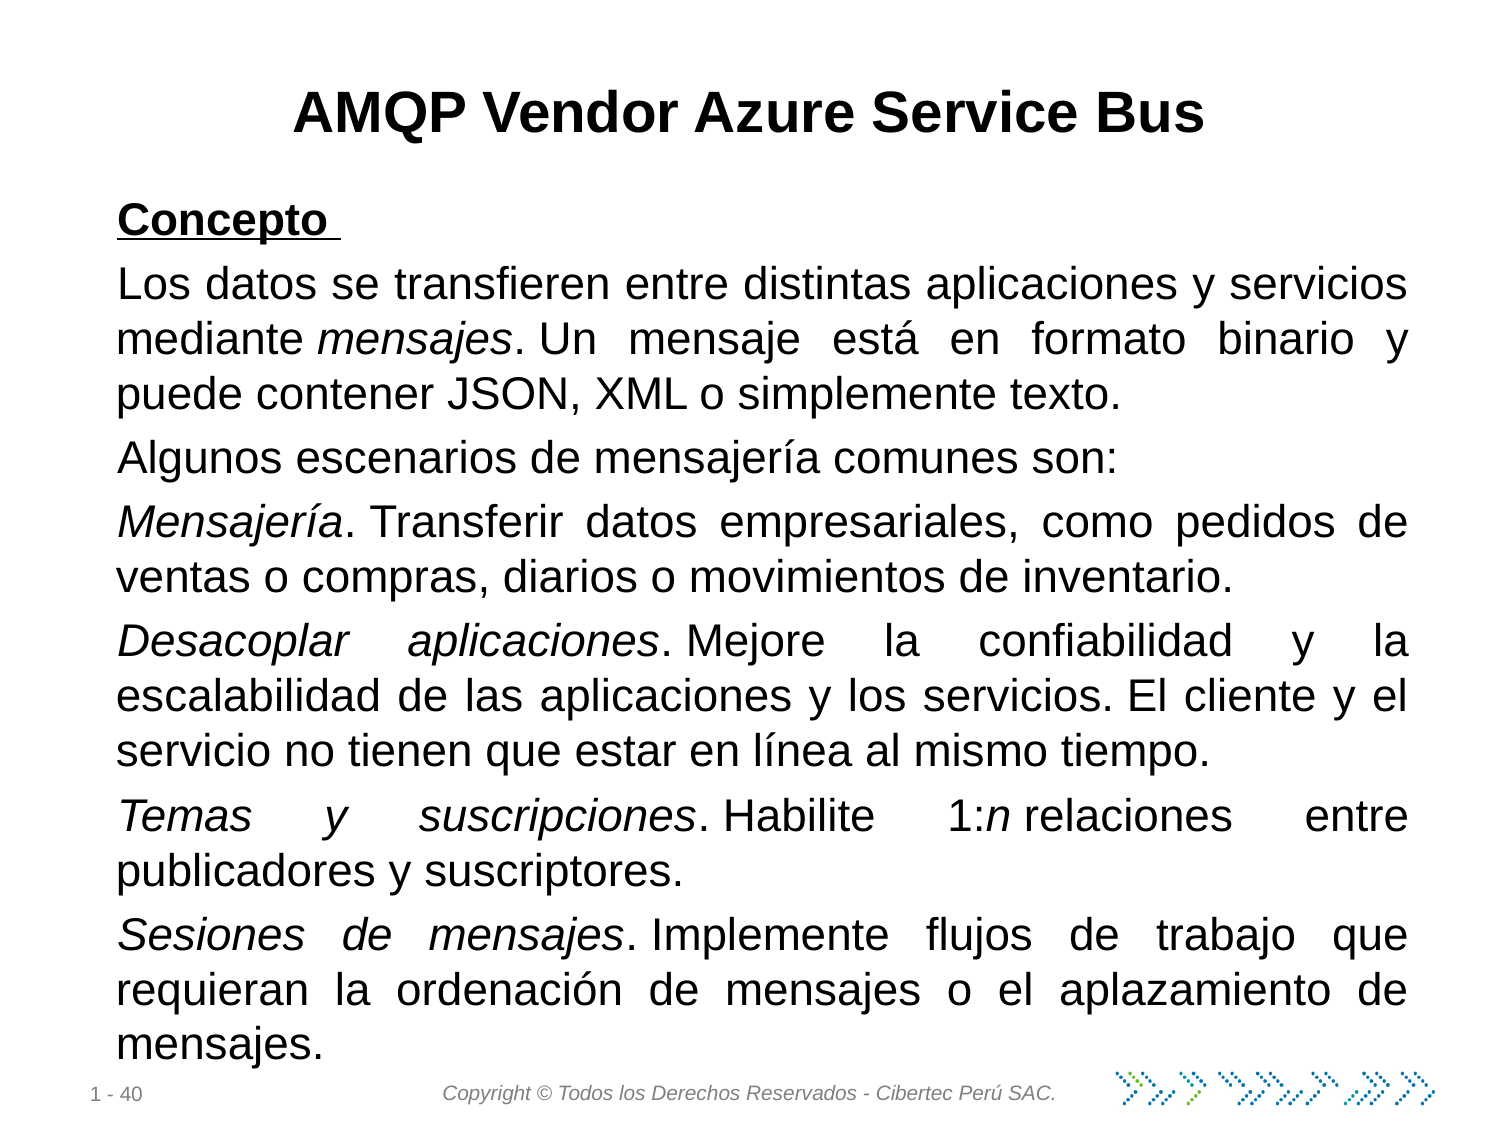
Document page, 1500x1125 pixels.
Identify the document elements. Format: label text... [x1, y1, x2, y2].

picture [1412, 1071, 1445, 1108]
list Concepto Los datos se transfieren entre distintas aplicaciones y servicios mediante mensajes. Un mensaje está en formato binario y puede contener JSON, XML o simplemente texto. Algunos escenarios de mensajería comunes son: Mensajería. Transferir datos empresariales, como pedidos de ventas o compras, diarios o movimientos de inventario. Desacoplar aplicaciones. Mejore la confiabilidad y la escalabilidad de las aplicaciones y los servicios. El cliente y el servicio no tienen que estar en línea al mismo tiempo. Temas y suscripciones. Habilite 1:n relaciones entre publicadores y suscriptores. Sesiones de mensajes. Implemente flujos de trabajo que requieran la ordenación de mensajes o el aplazamiento de mensajes. [112, 187, 1412, 1125]
title AMQP Vendor Azure Service Bus [99, 72, 1399, 216]
